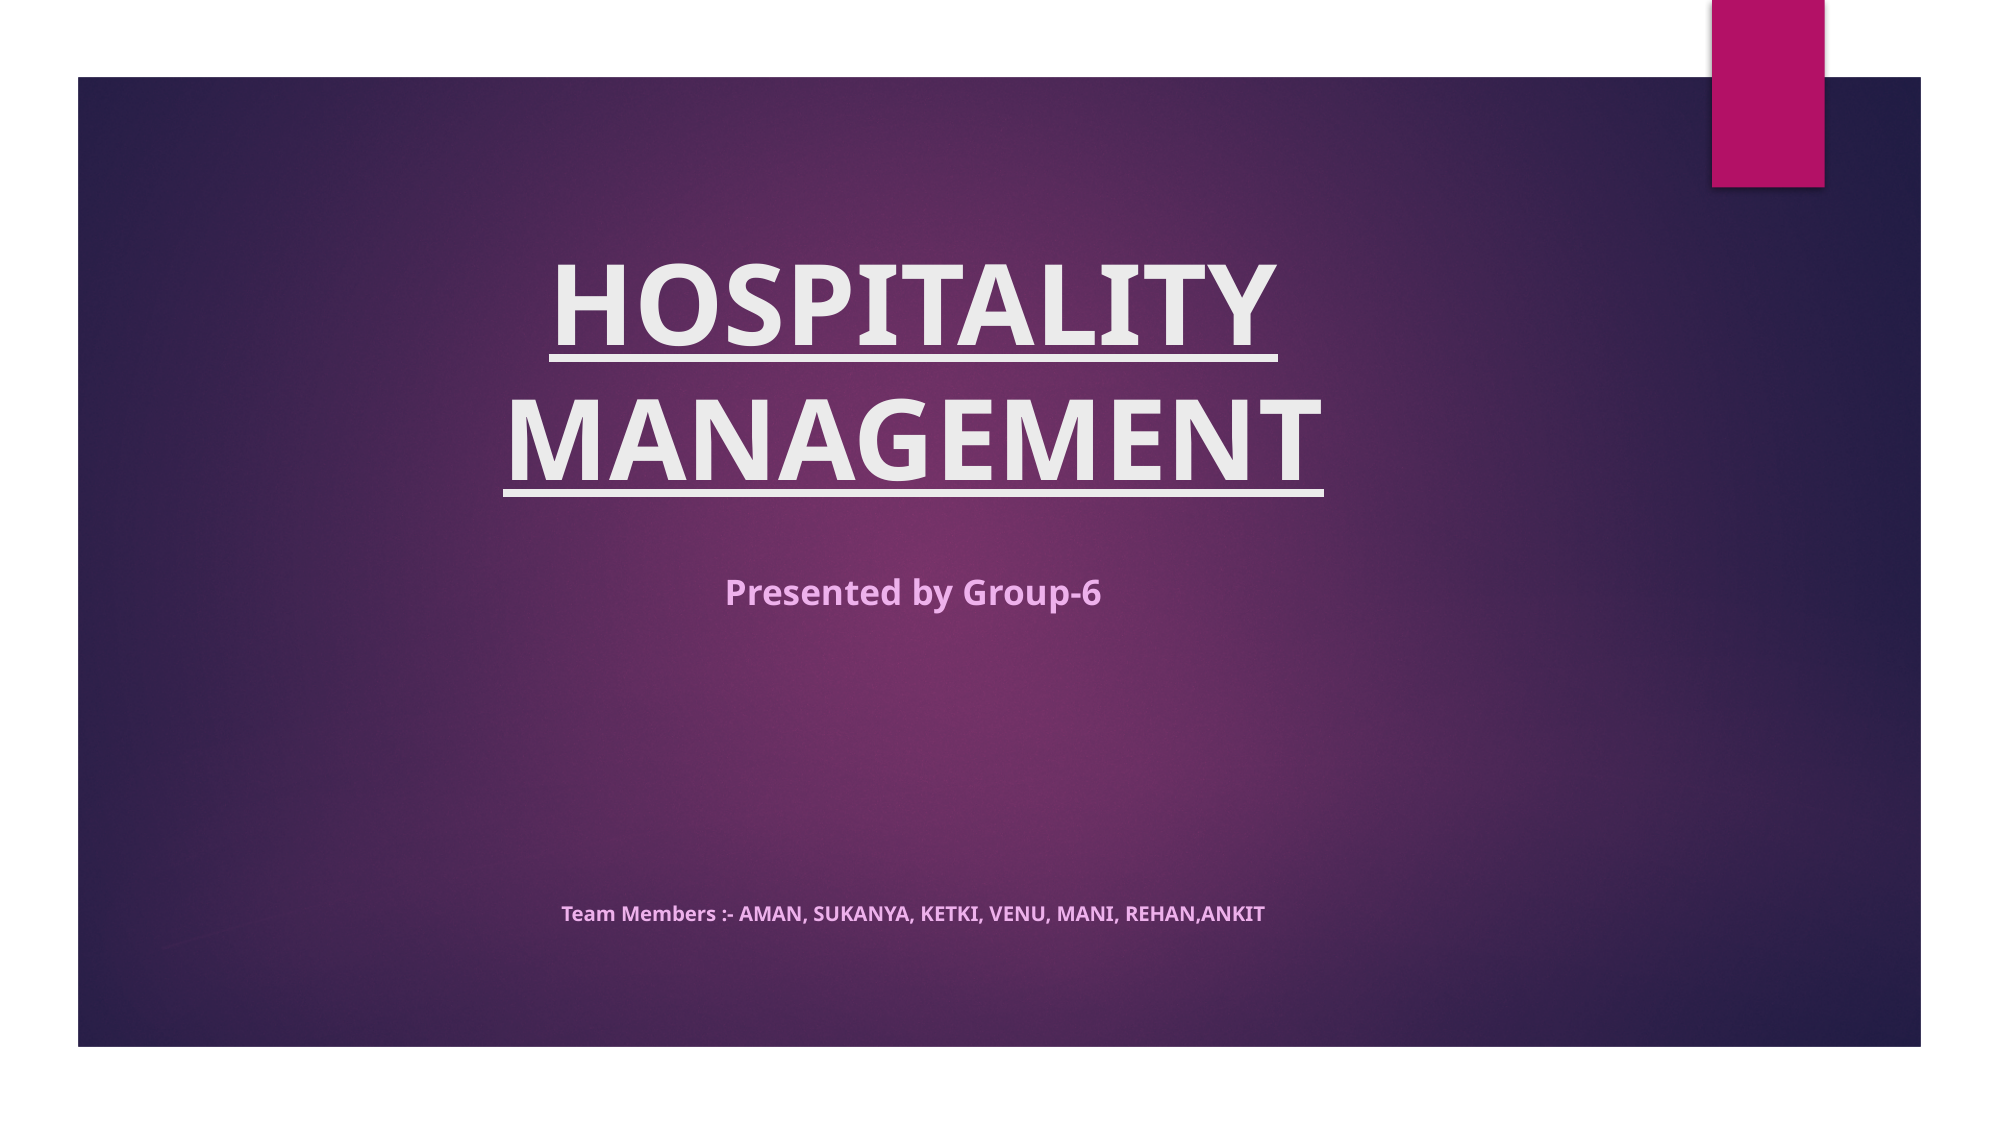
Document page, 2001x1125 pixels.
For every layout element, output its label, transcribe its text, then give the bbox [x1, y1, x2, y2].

title HOSPITALITY MANAGEMENT [189, 238, 1638, 511]
subtitle Presented by Group-6 Team Members :- AMAN, Sukanya, KETKI, VENU, MANI, REHAN,ANKIT [189, 562, 1638, 938]
